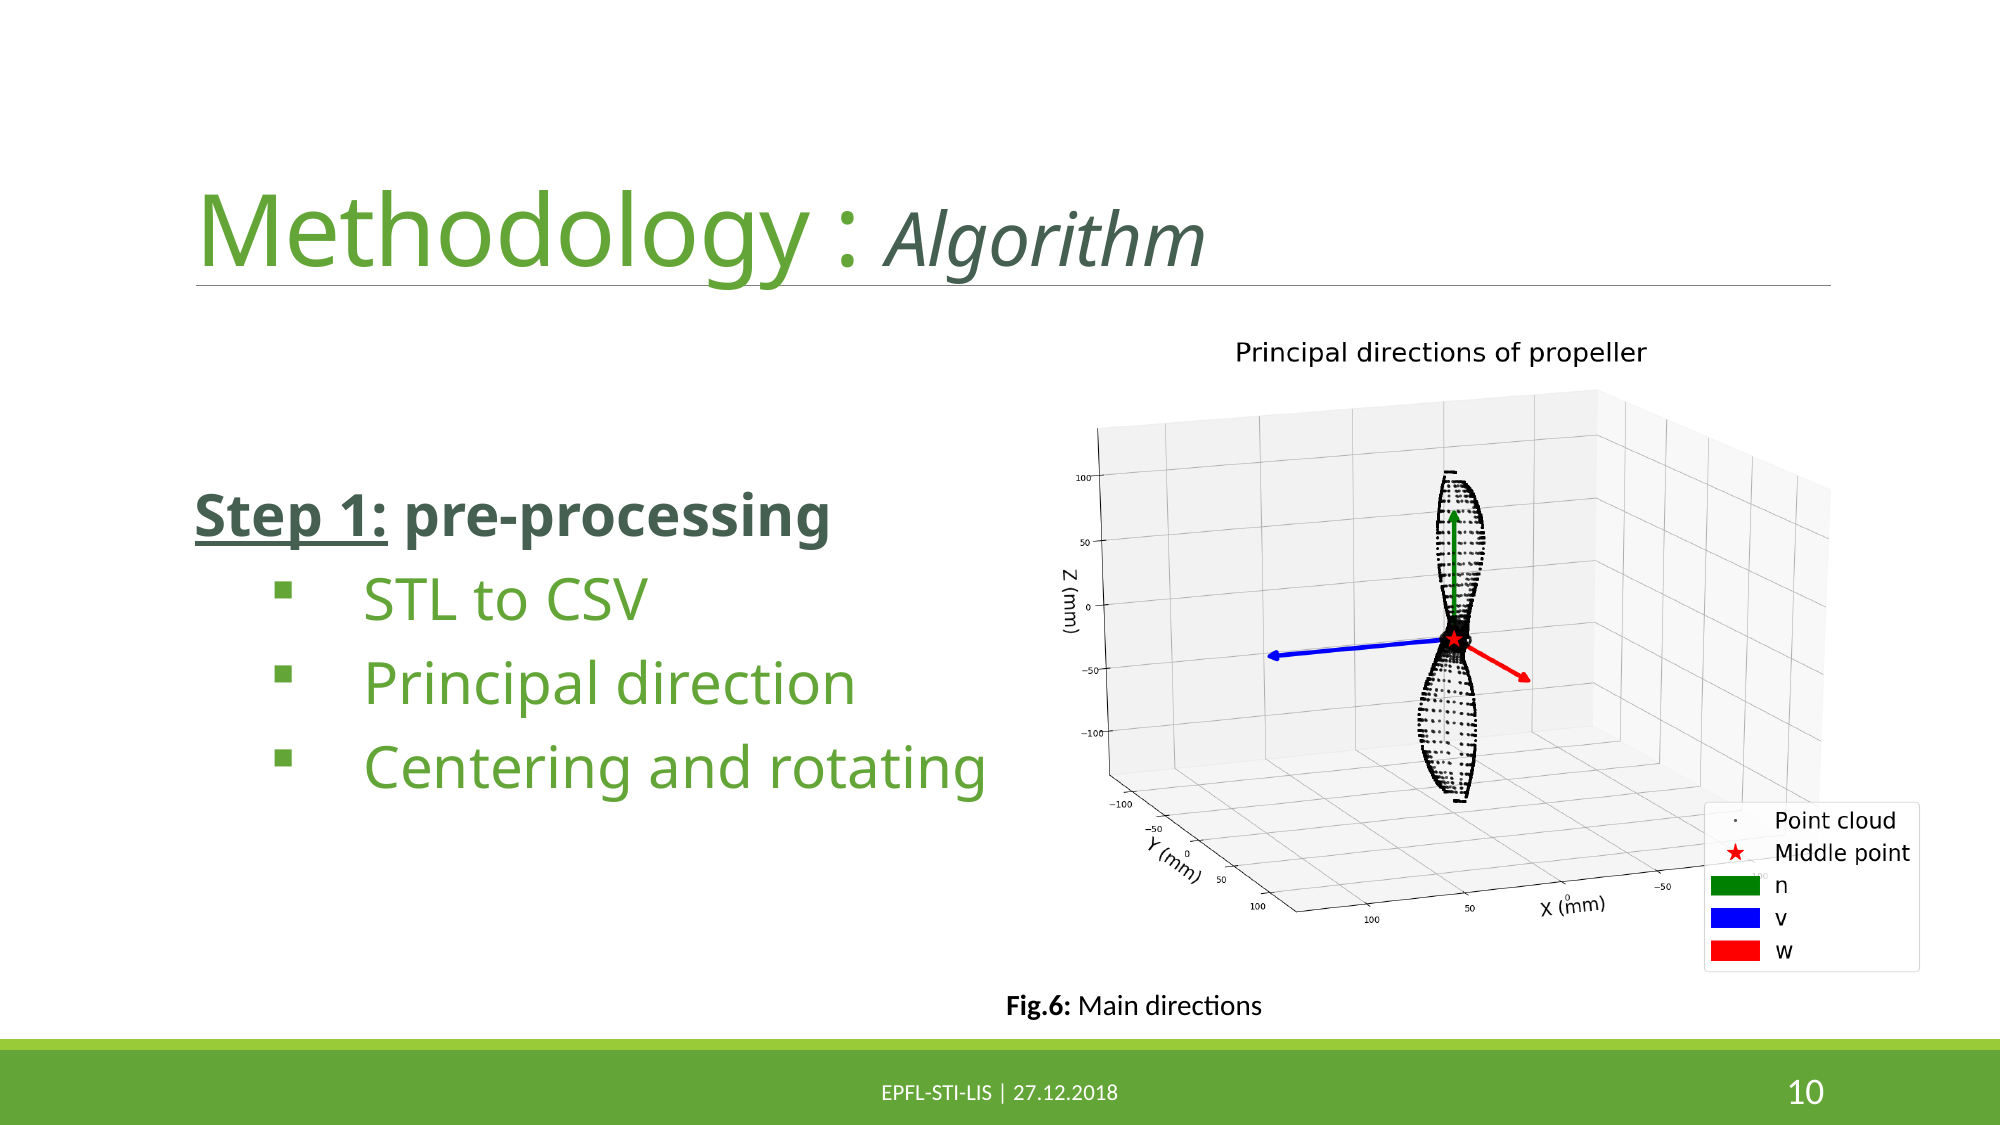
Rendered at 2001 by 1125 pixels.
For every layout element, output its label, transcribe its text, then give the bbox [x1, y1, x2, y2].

title Methodology : Algorithm [180, 0, 1840, 295]
text_box Fig.6: Main directions [991, 978, 1293, 1059]
text_box Step 1: pre-processing STL to CSV Principal direction Centering and rotating [180, 478, 1049, 808]
footer EPFL-STI-LIS | 27.12.2018 [604, 1061, 1396, 1122]
picture [1052, 325, 1923, 978]
slide_number 10 [1624, 1059, 1840, 1120]
